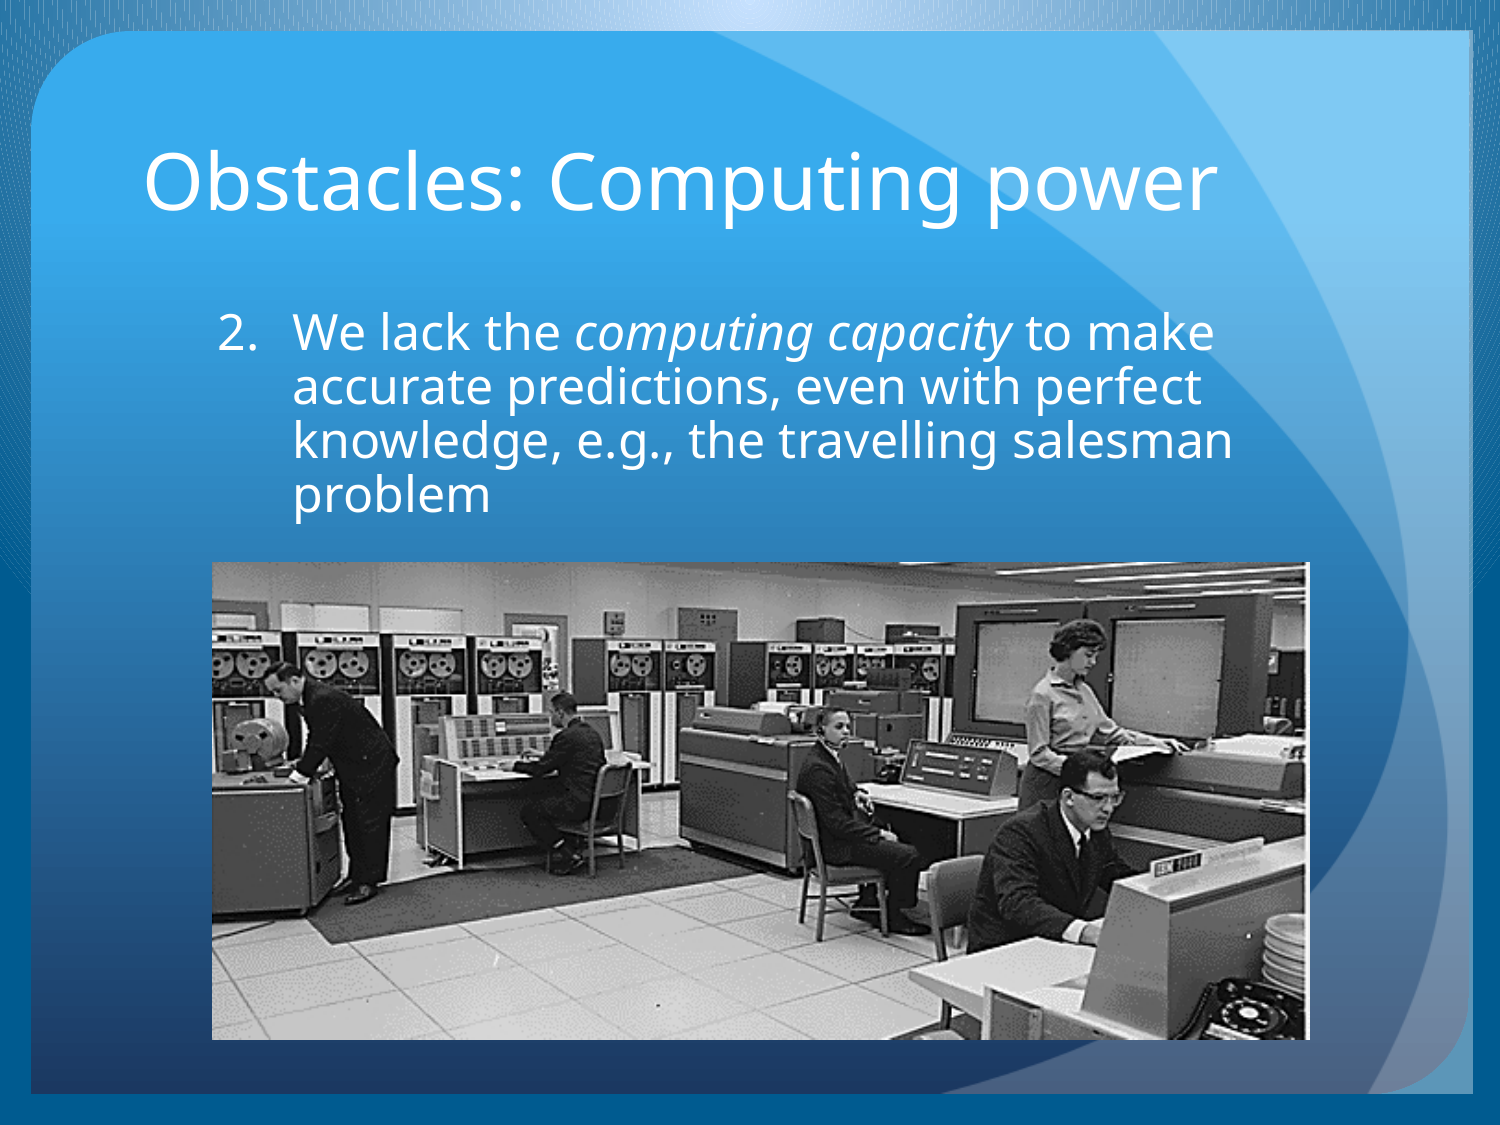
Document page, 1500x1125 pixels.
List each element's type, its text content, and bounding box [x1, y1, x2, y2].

title Obstacles: Computing power [127, 62, 1372, 234]
list We lack the computing capacity to make accurate predictions, even with perfect knowledge, e.g., the travelling salesman problem [127, 299, 1372, 991]
picture [24, 30, 1473, 1094]
